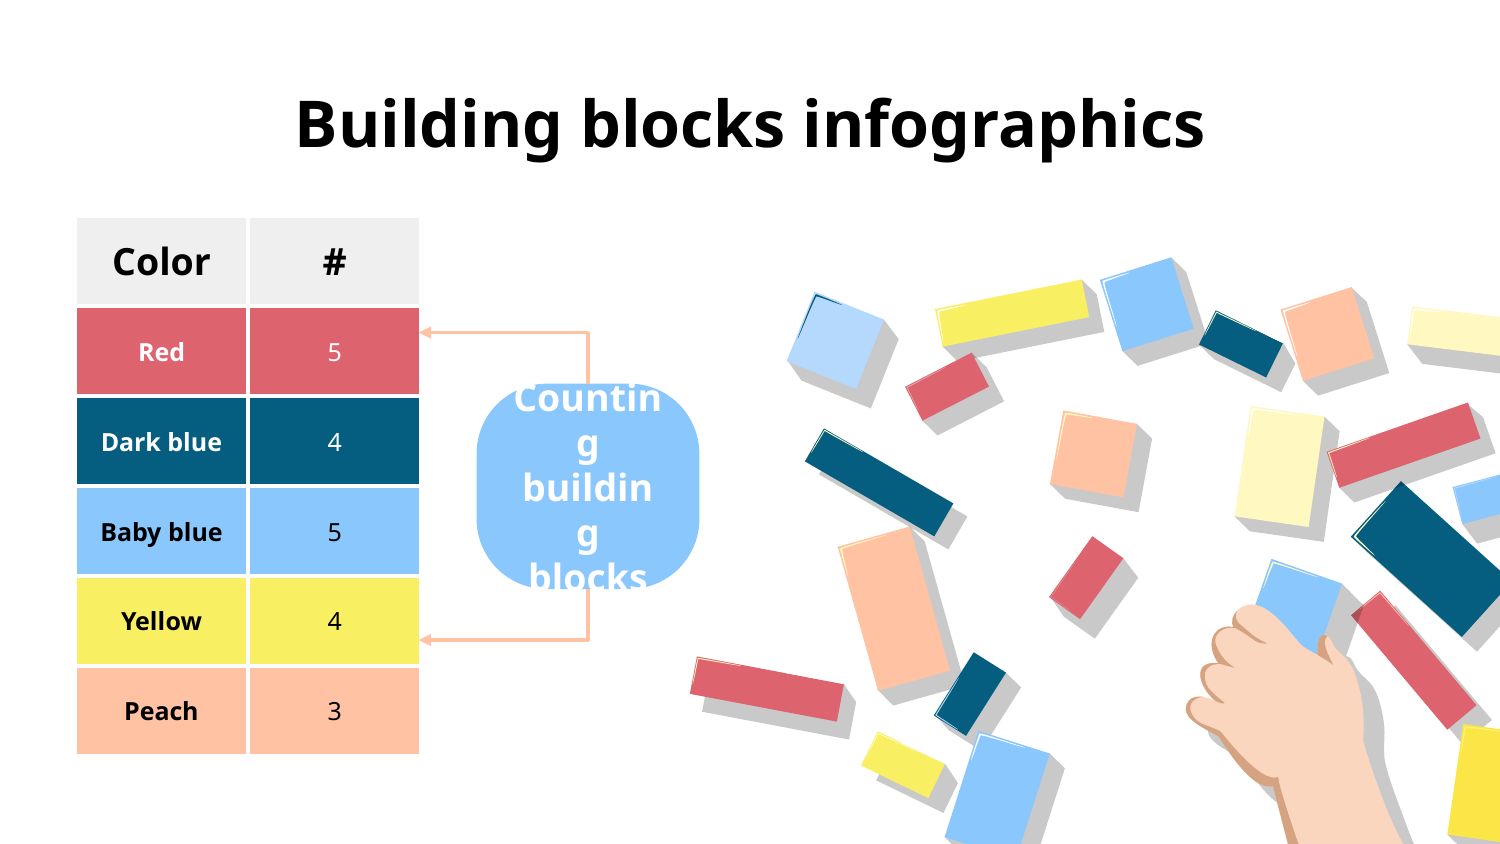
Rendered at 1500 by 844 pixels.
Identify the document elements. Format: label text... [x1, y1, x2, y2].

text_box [477, 273, 530, 444]
table_cell 4 [250, 398, 419, 484]
table_header # [250, 218, 419, 304]
table_cell Red [77, 308, 246, 394]
table_cell 5 [250, 488, 419, 574]
table_cell Baby blue [77, 488, 246, 574]
table_cell 4 [250, 578, 419, 664]
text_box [477, 529, 530, 700]
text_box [689, 257, 1500, 844]
table_cell 5 [250, 308, 419, 394]
text_box Counting building blocks [476, 383, 684, 590]
table_cell 3 [250, 668, 419, 754]
table_cell Dark blue [77, 398, 246, 484]
table_cell Peach [77, 668, 246, 754]
title Building blocks infographics [75, 67, 1427, 178]
table_cell Yellow [77, 578, 246, 664]
table_header Color [77, 218, 246, 304]
